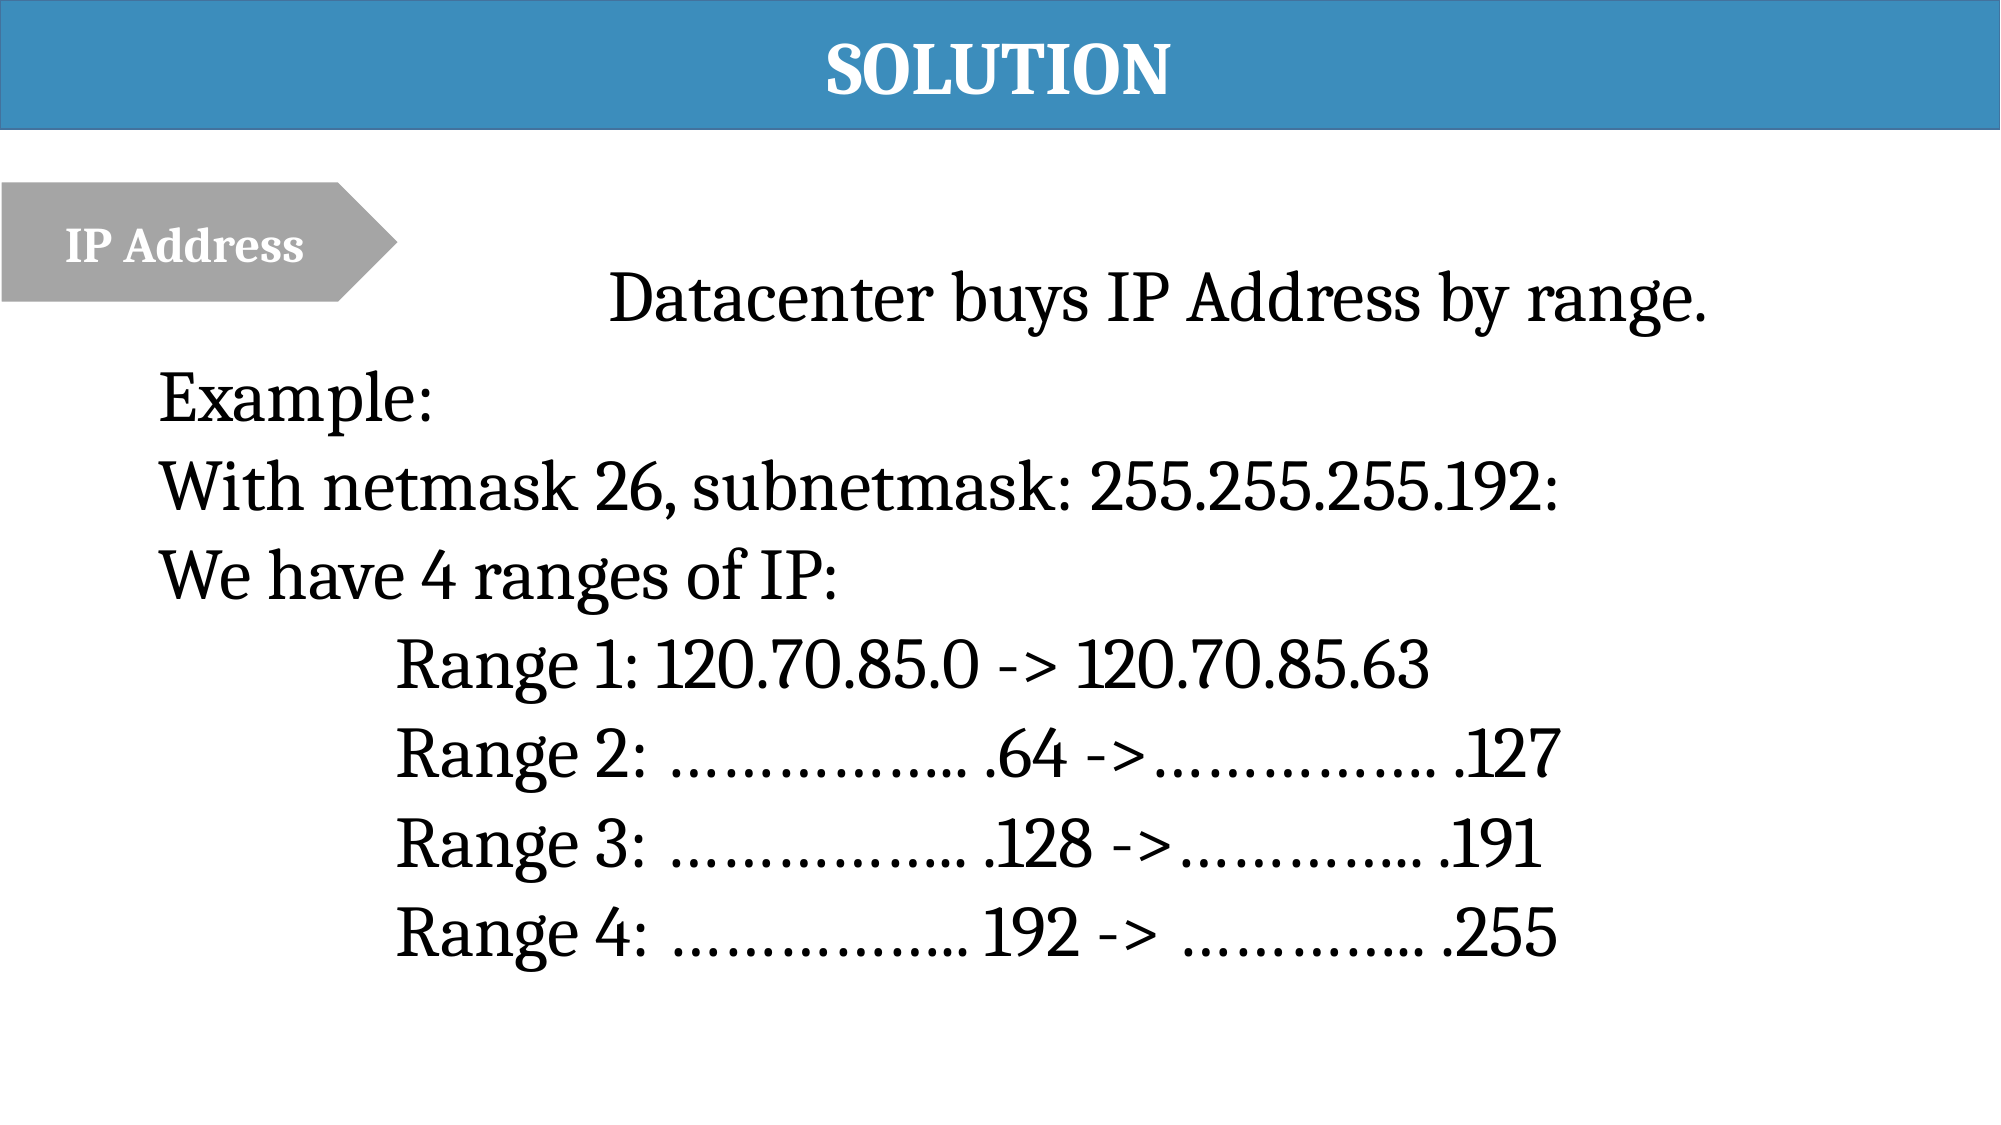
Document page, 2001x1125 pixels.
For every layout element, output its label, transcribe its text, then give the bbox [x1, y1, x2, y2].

text_box IP Address [0, 179, 403, 305]
subtitle Datacenter buys IP Address by range. Example: With netmask 26, subnetmask: 255.255.255.192: We have 4 ranges of IP: Range 1: 120.70.85.0 -> 120.70.85.63 Range 2: …………….. .64 ->……………. .127 Range 3: …………….. .128 ->………….. .191 Range 4: …………….. 192 -> ………….. .255 [143, 251, 1868, 1050]
text_box SOLUTION [0, 0, 2000, 130]
